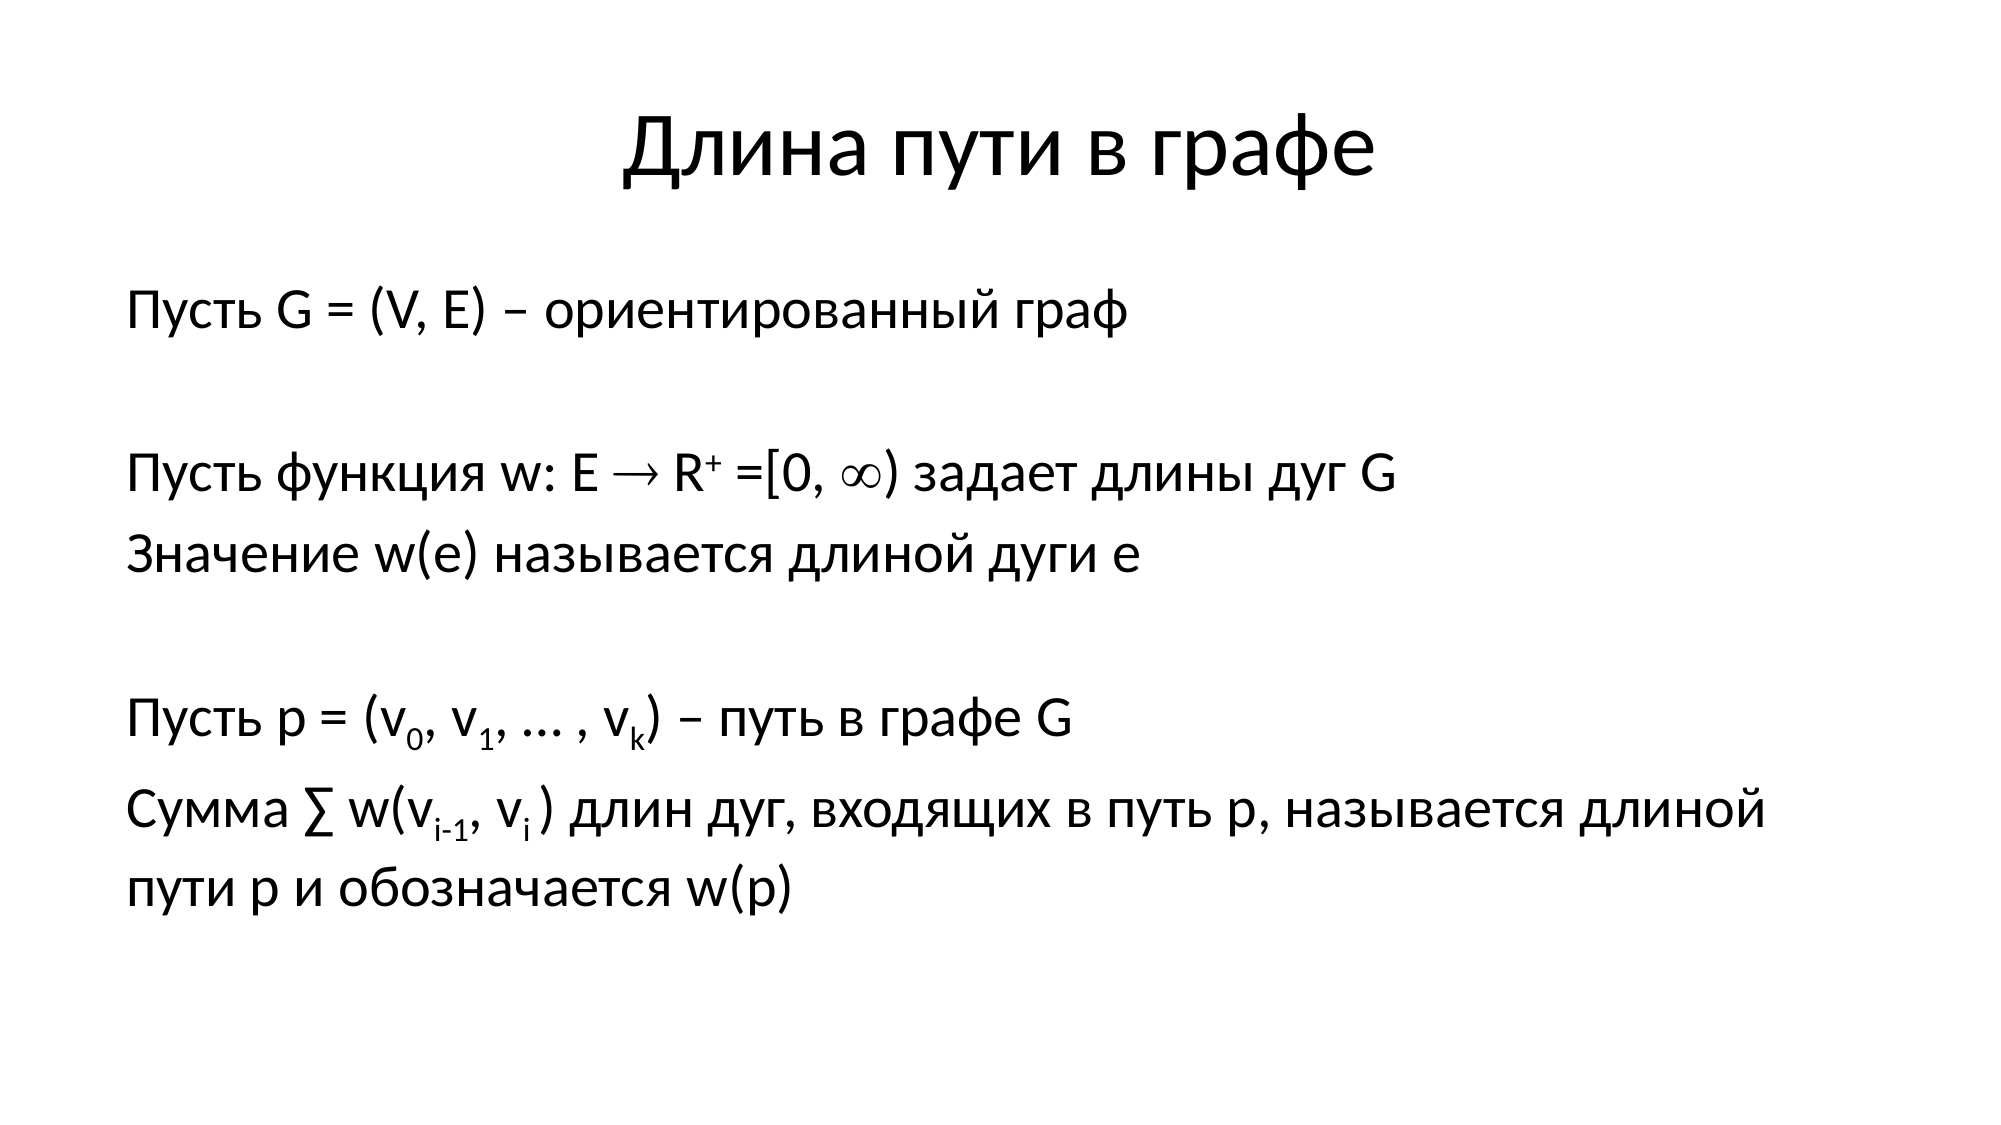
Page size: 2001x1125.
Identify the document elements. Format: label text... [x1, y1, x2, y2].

list Пусть G = (V, E) – ориентированный граф Пусть функция w: E  R+ =[0, ) задает длины дуг G Значение w(e) называется длиной дуги e Пусть p = (v0, v1, … , vk) – путь в графе G Сумма ∑ w(vi-1, vi ) длин дуг, входящих в путь p, называется длиной пути p и обозначается w(p) [99, 262, 1900, 1005]
title Длина пути в графе [99, 45, 1900, 233]
